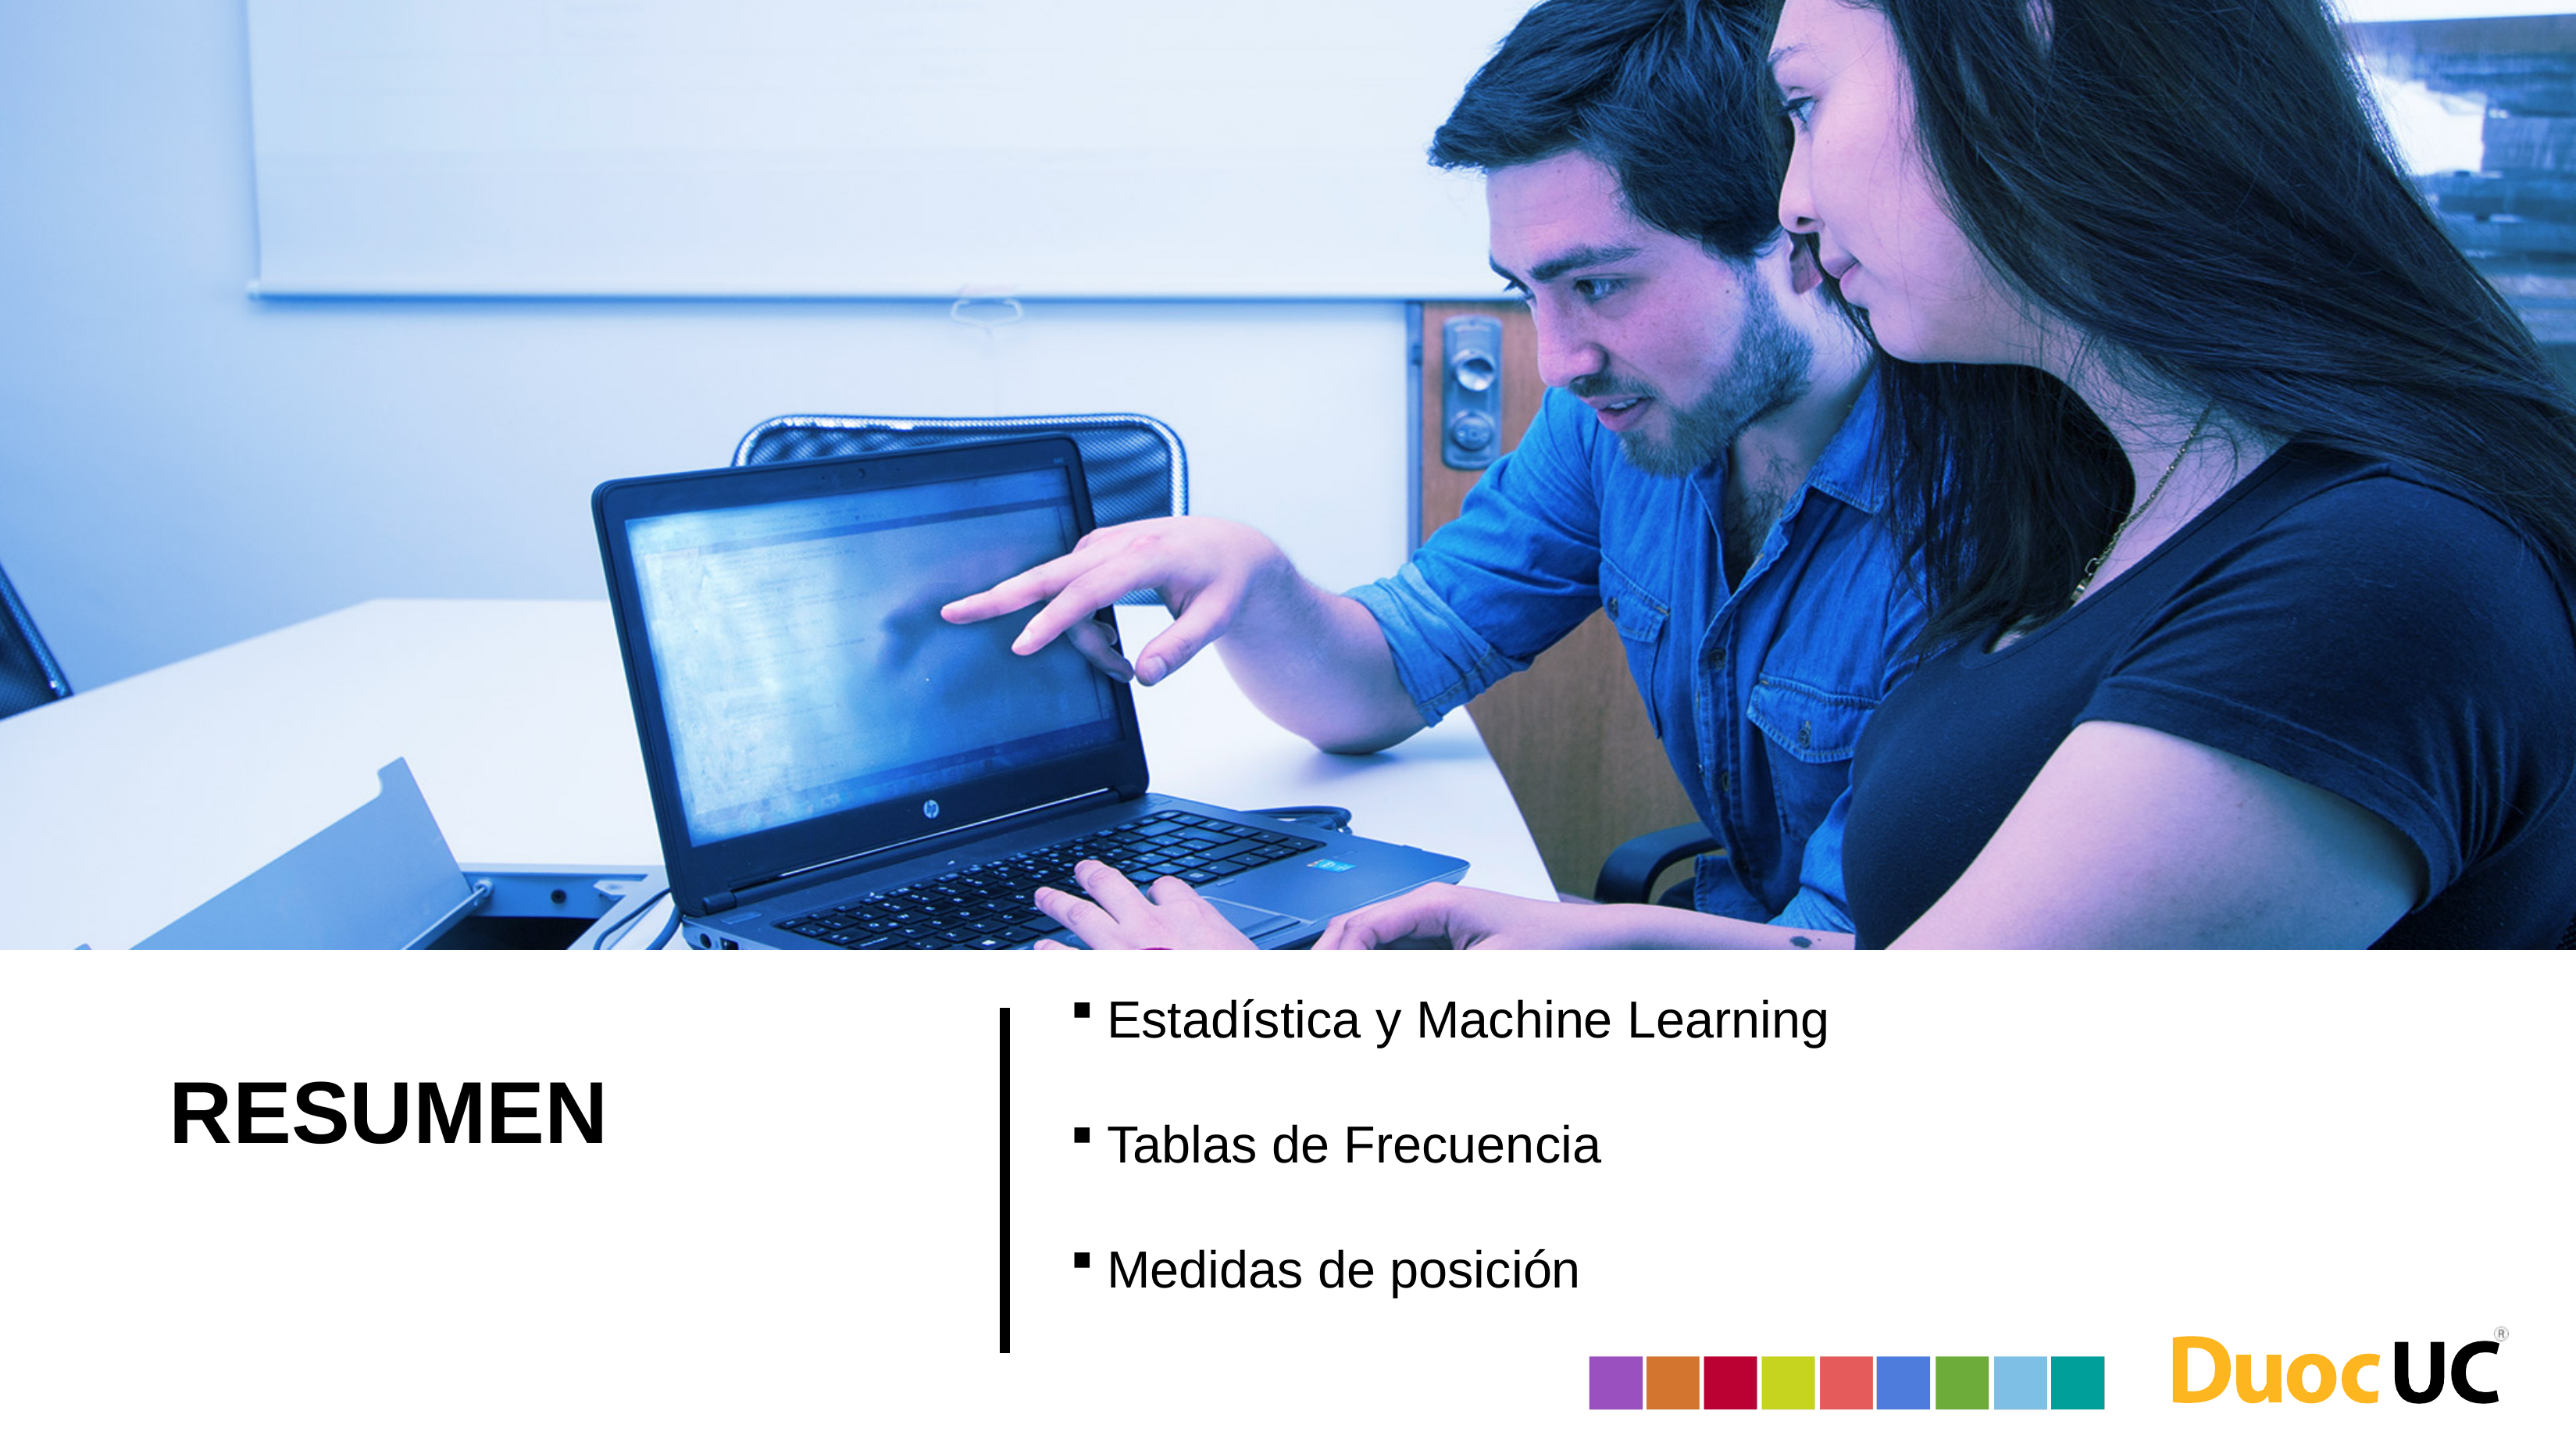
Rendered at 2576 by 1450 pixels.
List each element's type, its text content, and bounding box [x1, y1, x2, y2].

picture [0, 0, 2576, 950]
picture [1579, 1327, 2121, 1434]
list Estadística y Machine Learning Tablas de Frecuencia Medidas de posición [1070, 985, 2505, 1302]
picture [2494, 1327, 2509, 1341]
title RESUMEN [169, 1055, 944, 1162]
